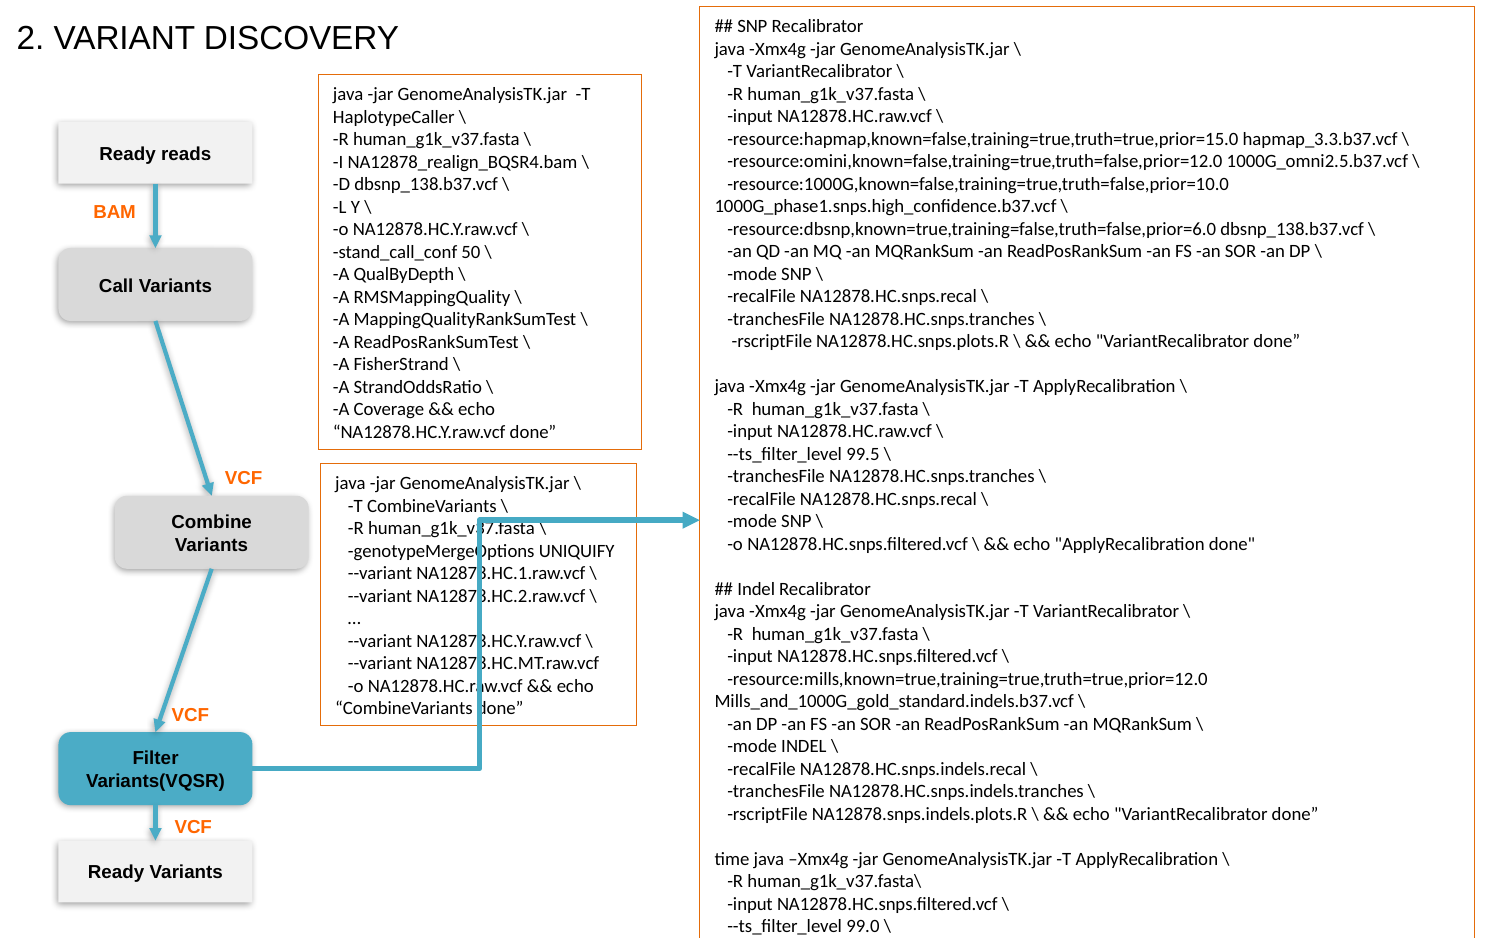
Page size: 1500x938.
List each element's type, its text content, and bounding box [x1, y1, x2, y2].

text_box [155, 568, 212, 733]
text_box ## SNP Recalibrator java -Xmx4g -jar GenomeAnalysisTK.jar \ -T VariantRecalibrator \ -R human_g1k_v37.fasta \ -input NA12878.HC.raw.vcf \ -resource:hapmap,known=false,training=true,truth=true,prior=15.0 hapmap_3.3.b37.vcf \ -resource:omini,known=false,training=true,truth=false,prior=12.0 1000G_omni2.5.b37.vcf \ -resource:1000G,known=false,training=true,truth=false,prior=10.0 1000G_phase1.snps.high_confidence.b37.vcf \ -resource:dbsnp,known=true,training=false,truth=false,prior=6.0 dbsnp_138.b37.vcf \ -an QD -an MQ -an MQRankSum -an ReadPosRankSum -an FS -an SOR -an DP \ -mode SNP \ -recalFile NA12878.HC.snps.recal \ -tranchesFile NA12878.HC.snps.tranches \ -rscriptFile NA12878.HC.snps.plots.R \ && echo "VariantRecalibrator done” java -Xmx4g -jar GenomeAnalysisTK.jar -T ApplyRecalibration \ -R human_g1k_v37.fasta \ -input NA12878.HC.raw.vcf \ --ts_filter_level 99.5 \ -tranchesFile NA12878.HC.snps.tranches \ -recalFile NA12878.HC.snps.recal \ -mode SNP \ -o NA12878.HC.snps.filtered.vcf \ && echo "ApplyRecalibration done" ## Indel Recalibrator java -Xmx4g -jar GenomeAnalysisTK.jar -T VariantRecalibrator \ -R human_g1k_v37.fasta \ -input NA12878.HC.snps.filtered.vcf \ -resource:mills,known=true,training=true,truth=true,prior=12.0 Mills_and_1000G_gold_standard.indels.b37.vcf \ -an DP -an FS -an SOR -an ReadPosRankSum -an MQRankSum \ -mode INDEL \ -recalFile NA12878.HC.snps.indels.recal \ -tranchesFile NA12878.HC.snps.indels.tranches \ -rscriptFile NA12878.snps.indels.plots.R \ && echo "VariantRecalibrator done” time java –Xmx4g -jar GenomeAnalysisTK.jar -T ApplyRecalibration \ -R human_g1k_v37.fasta\ -input NA12878.HC.snps.filtered.vcf \ --ts_filter_level 99.0 \ -tranchesFile NA12878.HC.snps.indels.tranches \ -recalFile NA12878.snps.indels.recal \ -mode INDEL \ -o NA12878.HC.snps.indels.filtered.vcf\ && echo "ApplyRecalibration done" [699, 6, 1475, 938]
text_box java -jar GenomeAnalysisTK.jar -T HaplotypeCaller \ -R human_g1k_v37.fasta \ -I NA12878_realign_BQSR4.bam \ -D dbsnp_138.b37.vcf \ -L Y \ -o NA12878.HC.Y.raw.vcf \ -stand_call_conf 50 \ -A QualByDepth \ -A RMSMappingQuality \ -A MappingQualityRankSumTest \ -A ReadPosRankSumTest \ -A FisherStrand \ -A StrandOddsRatio \ -A Coverage && echo “NA12878.HC.Y.raw.vcf done” [422, 74, 642, 450]
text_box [0, 8, 418, 903]
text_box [252, 521, 701, 769]
text_box java -jar GenomeAnalysisTK.jar \ -T CombineVariants \ -R human_g1k_v37.fasta \ -genotypeMergeOptions UNIQUIFY --variant NA12878.HC.1.raw.vcf \ --variant NA12878.HC.2.raw.vcf \ … --variant NA12878.HC.Y.raw.vcf \ --variant NA12878.HC.MT.raw.vcf -o NA12878.HC.raw.vcf && echo “CombineVariants done” [422, 463, 637, 519]
